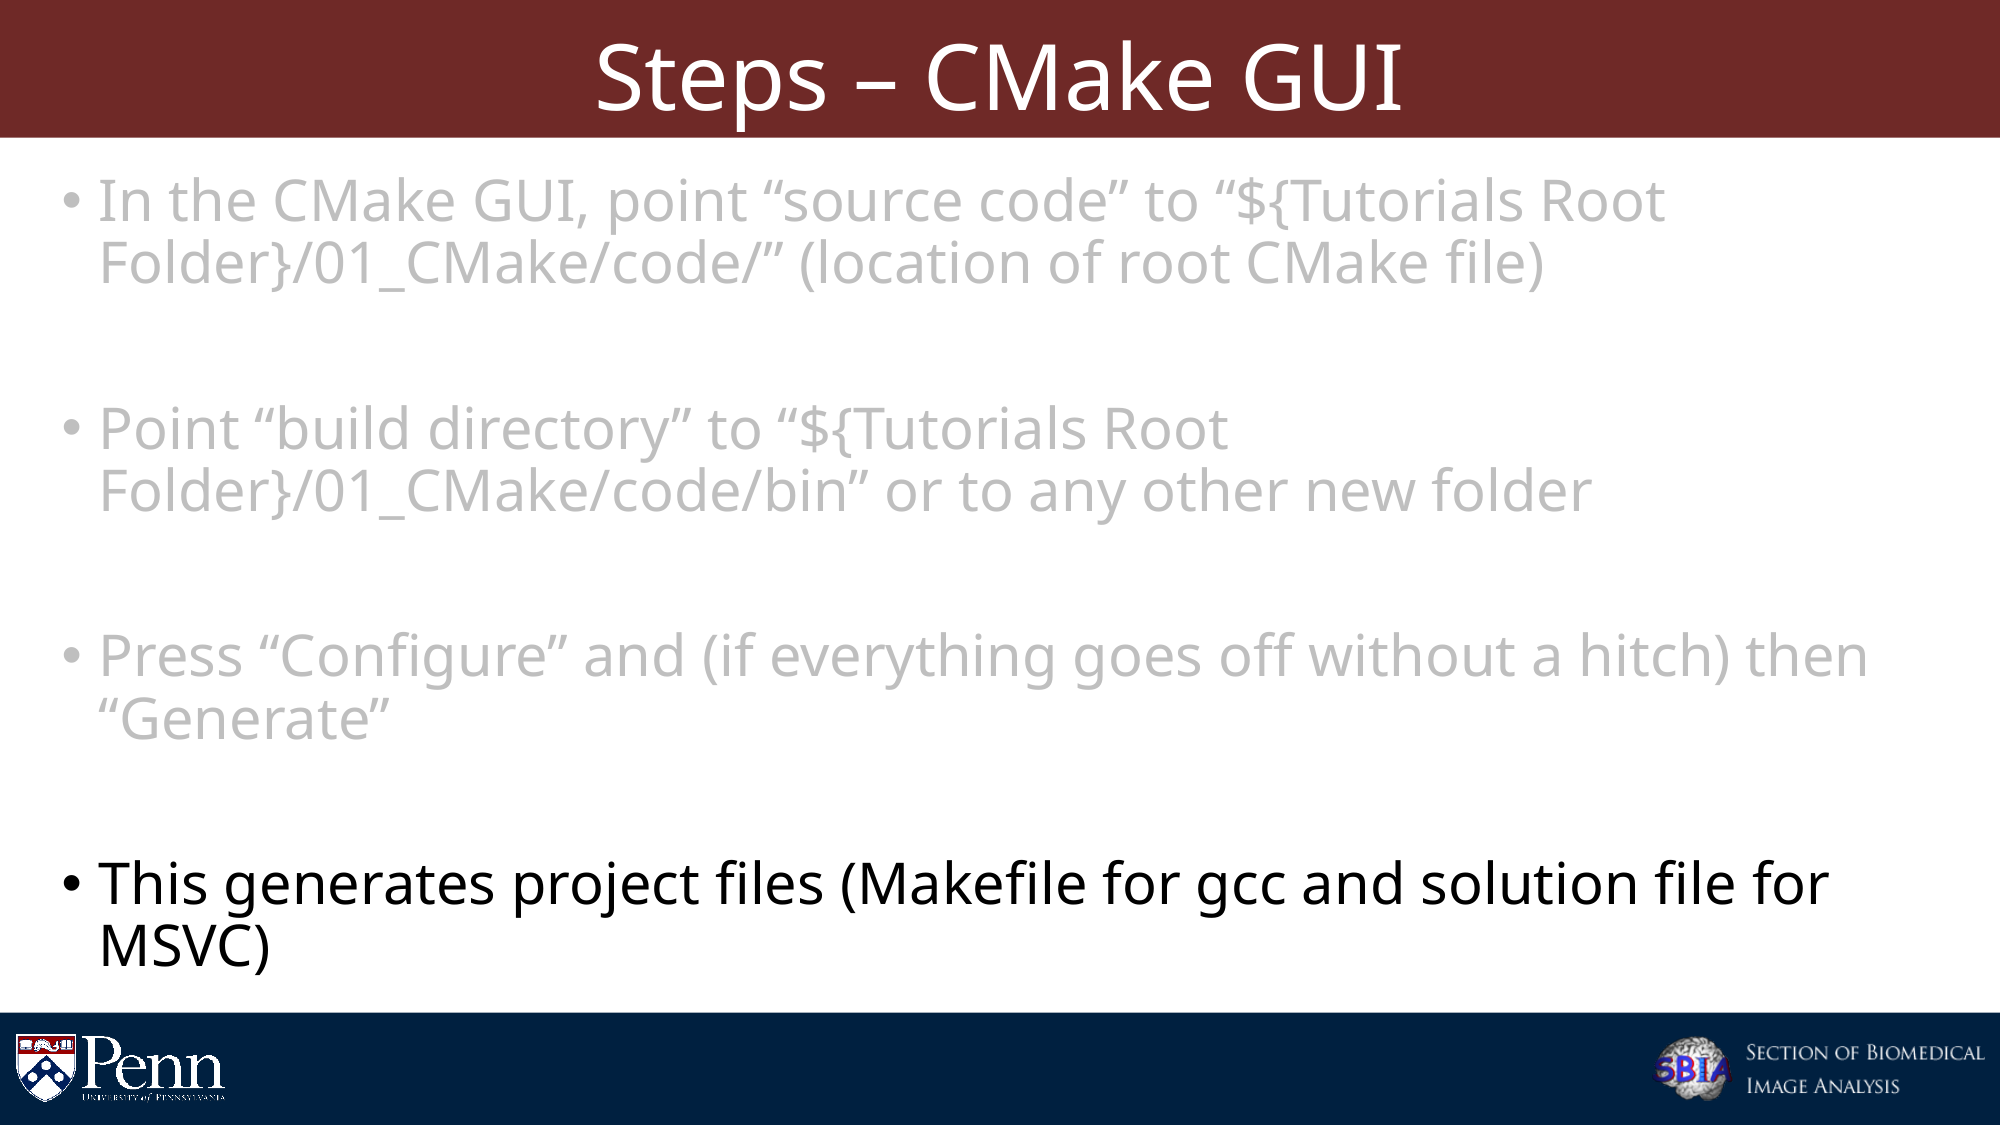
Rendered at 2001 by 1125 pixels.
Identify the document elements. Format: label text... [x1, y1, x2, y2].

picture [16, 1034, 225, 1103]
title Steps – CMake GUI [46, 0, 1954, 138]
list In the CMake GUI, point “source code” to “${Tutorials Root Folder}/01_CMake/code/” (location of root CMake file) Point “build directory” to “${Tutorials Root Folder}/01_CMake/code/bin” or to any other new folder Press “Configure” and (if everything goes off without a hitch) then “Generate” This generates project files (Makefile for gcc and solution file for MSVC) [46, 164, 1954, 988]
picture [1652, 1035, 1985, 1102]
